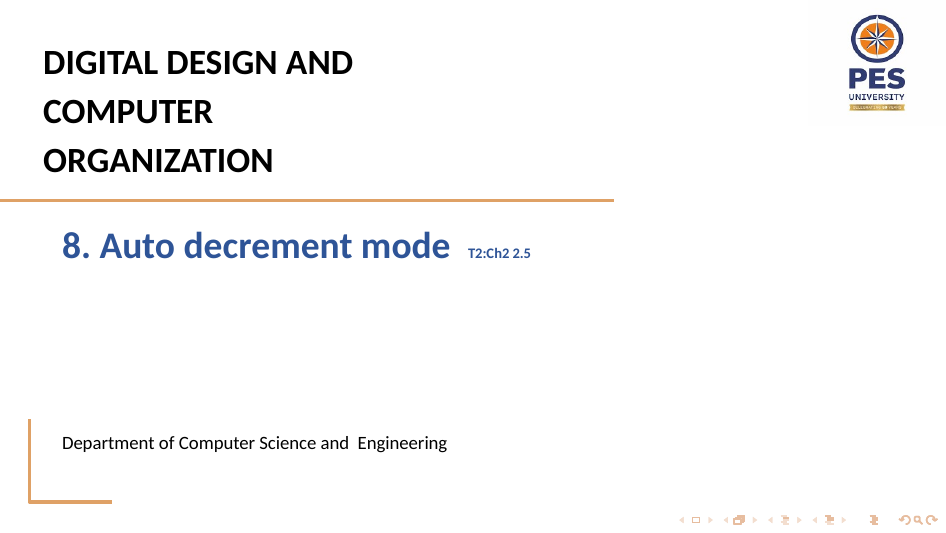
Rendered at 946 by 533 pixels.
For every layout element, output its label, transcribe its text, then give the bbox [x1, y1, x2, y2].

text_box [708, 516, 713, 524]
text_box [29, 419, 113, 502]
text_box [812, 515, 847, 525]
text_box 8. Auto decrement mode T2:Ch2 2.5 [60, 218, 822, 266]
text_box [692, 517, 700, 523]
text_box Department of Computer Science and Engineering [60, 374, 548, 454]
picture [808, 0, 946, 126]
text_box [679, 516, 684, 524]
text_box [767, 515, 802, 525]
title DIGITAL DESIGN AND COMPUTER ORGANIZATION [41, 27, 453, 181]
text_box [723, 515, 758, 525]
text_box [898, 515, 938, 525]
